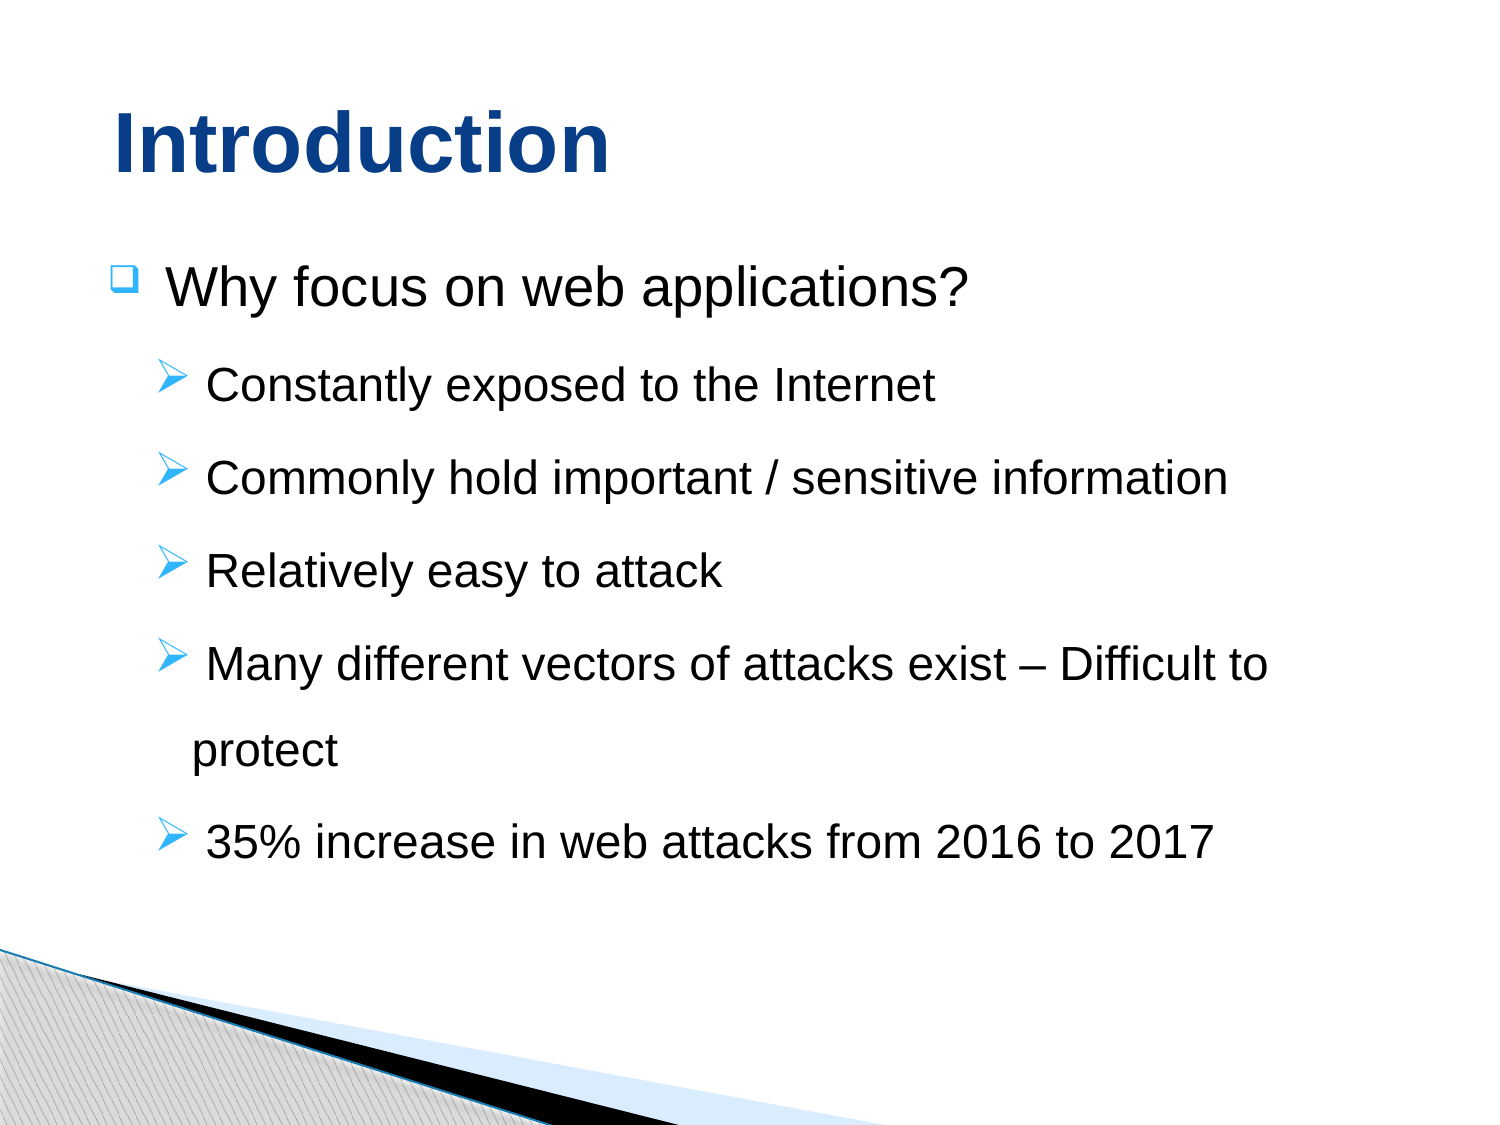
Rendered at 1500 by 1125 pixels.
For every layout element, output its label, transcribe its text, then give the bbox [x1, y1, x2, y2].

list Why focus on web applications? Constantly exposed to the Internet Commonly hold important / sensitive information Relatively easy to attack Many different vectors of attacks exist – Difficult to protect 35% increase in web attacks from 2016 to 2017 [75, 243, 1425, 963]
title Introduction [75, 45, 1425, 233]
